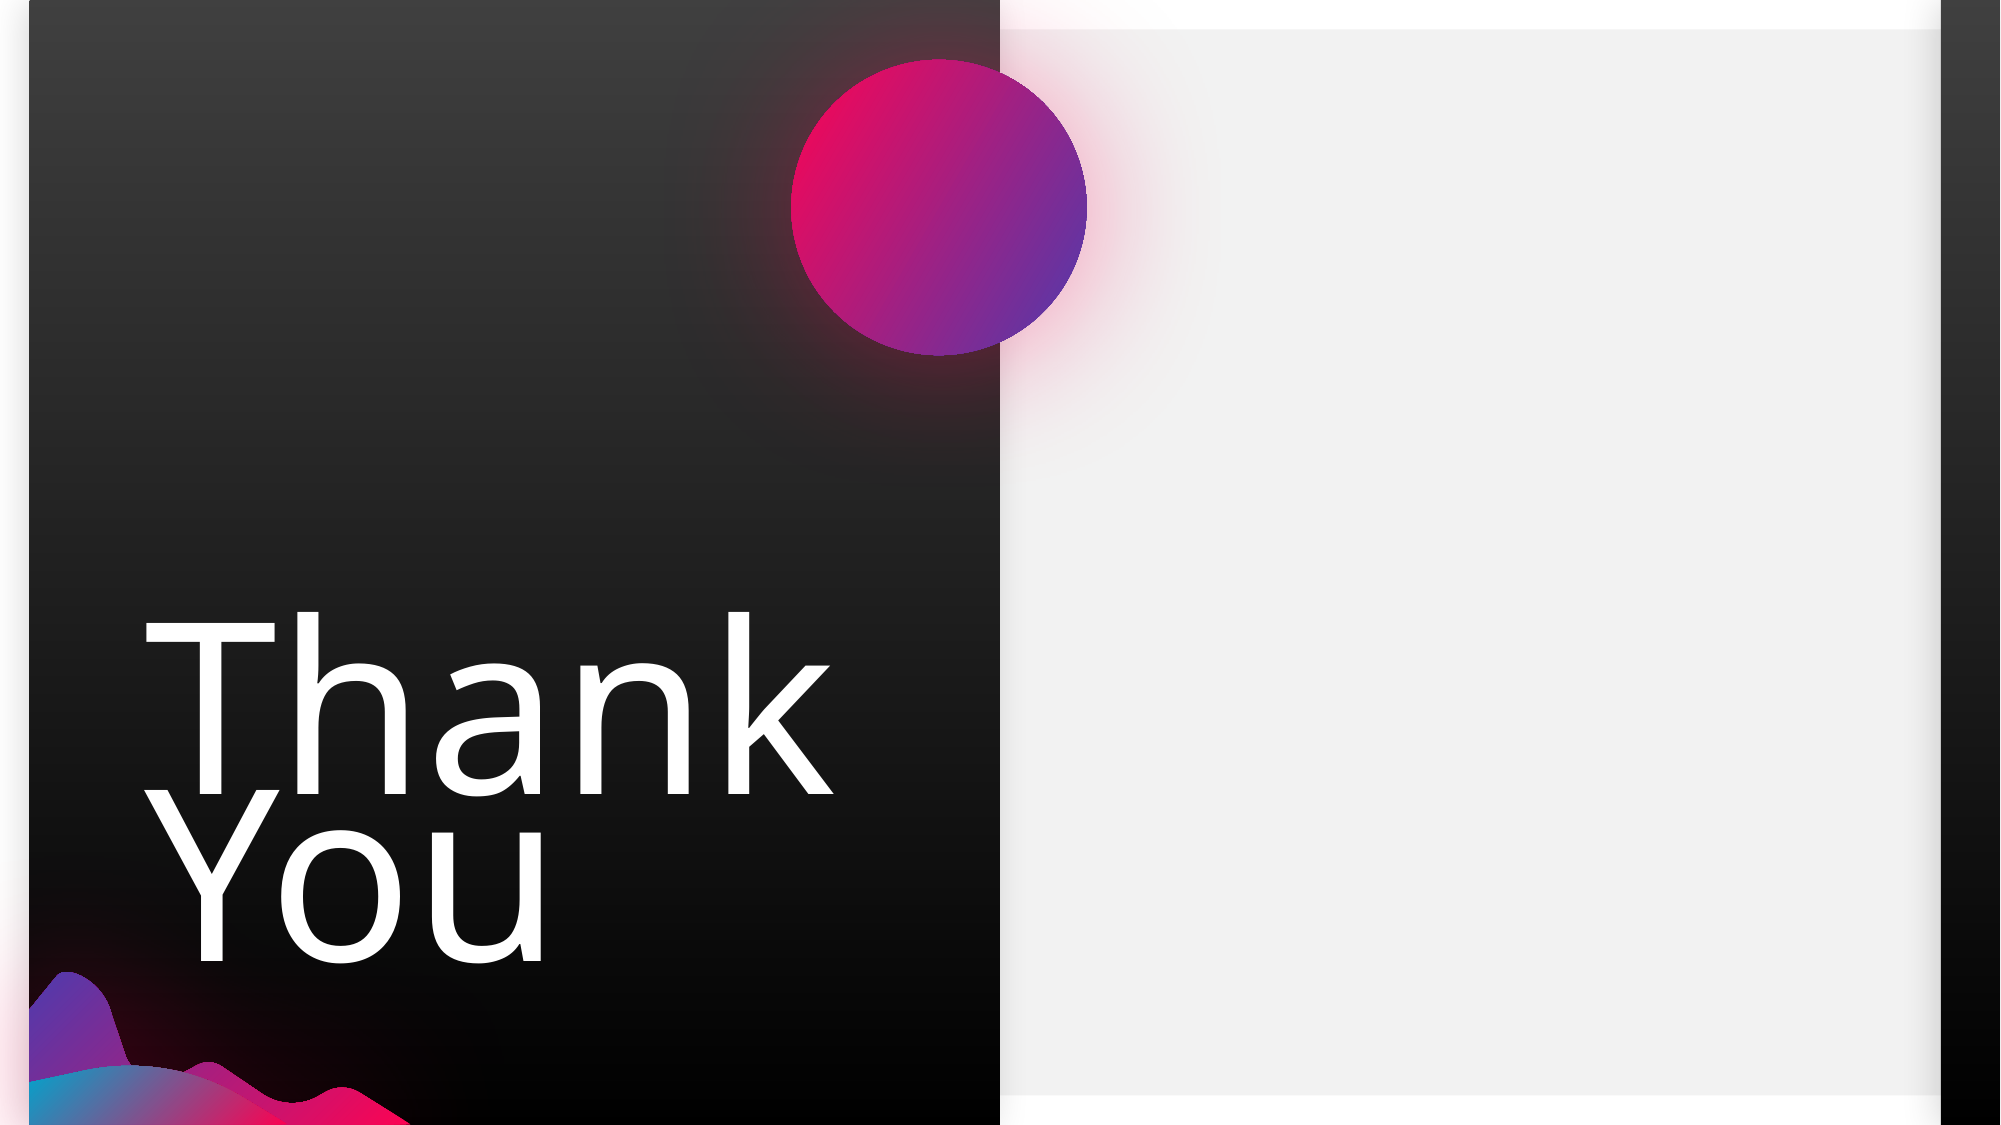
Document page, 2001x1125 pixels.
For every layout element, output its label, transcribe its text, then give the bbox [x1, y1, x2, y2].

title Thank You [144, 655, 862, 1010]
